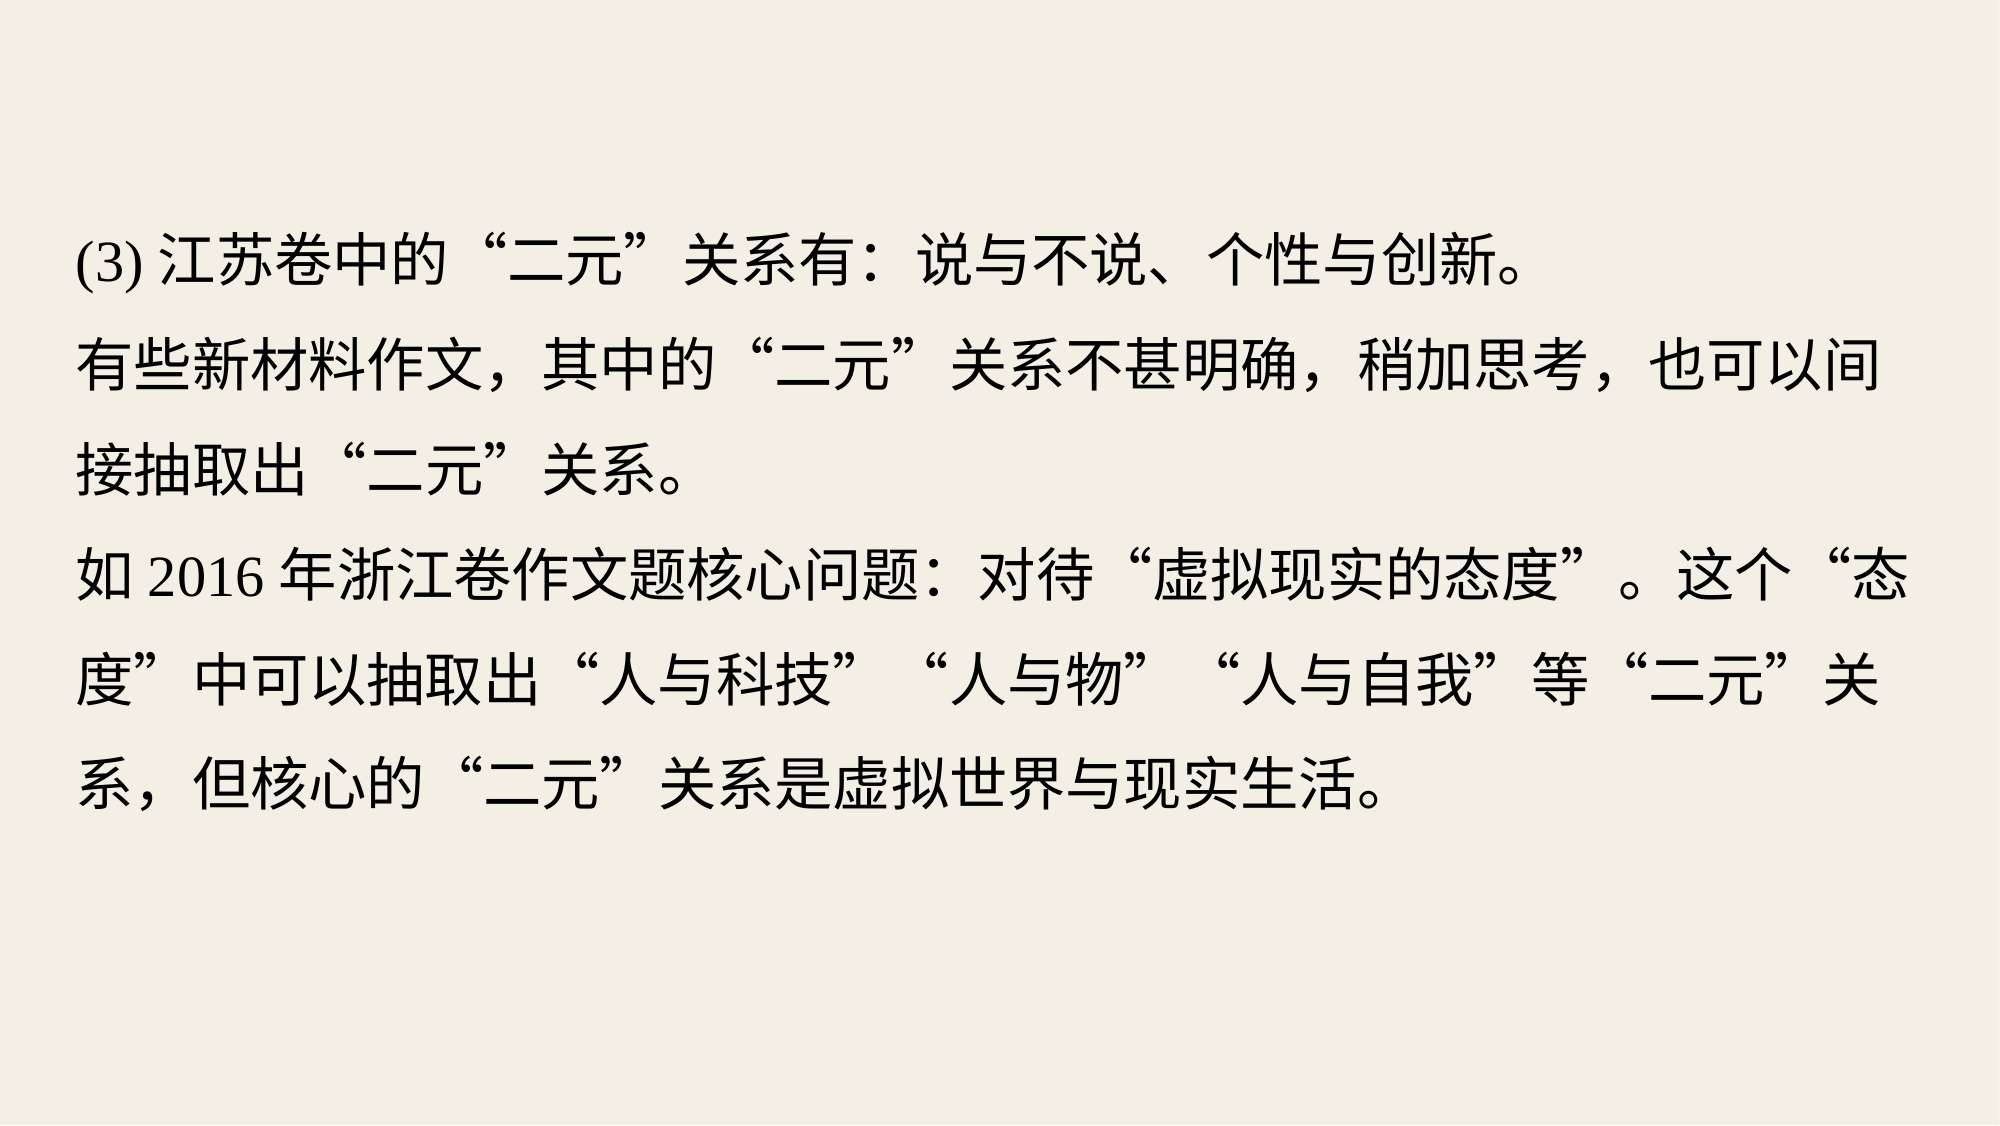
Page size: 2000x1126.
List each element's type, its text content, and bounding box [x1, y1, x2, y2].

text_box (3)江苏卷中的“二元”关系有：说与不说、个性与创新。 有些新材料作文，其中的“二元”关系不甚明确，稍加思考，也可以间接抽取出“二元”关系。 如2016年浙江卷作文题核心问题：对待“虚拟现实的态度”。这个“态度”中可以抽取出“人与科技”“人与物”“人与自我”等“二元”关系，但核心的“二元”关系是虚拟世界与现实生活。 [55, 177, 1939, 828]
